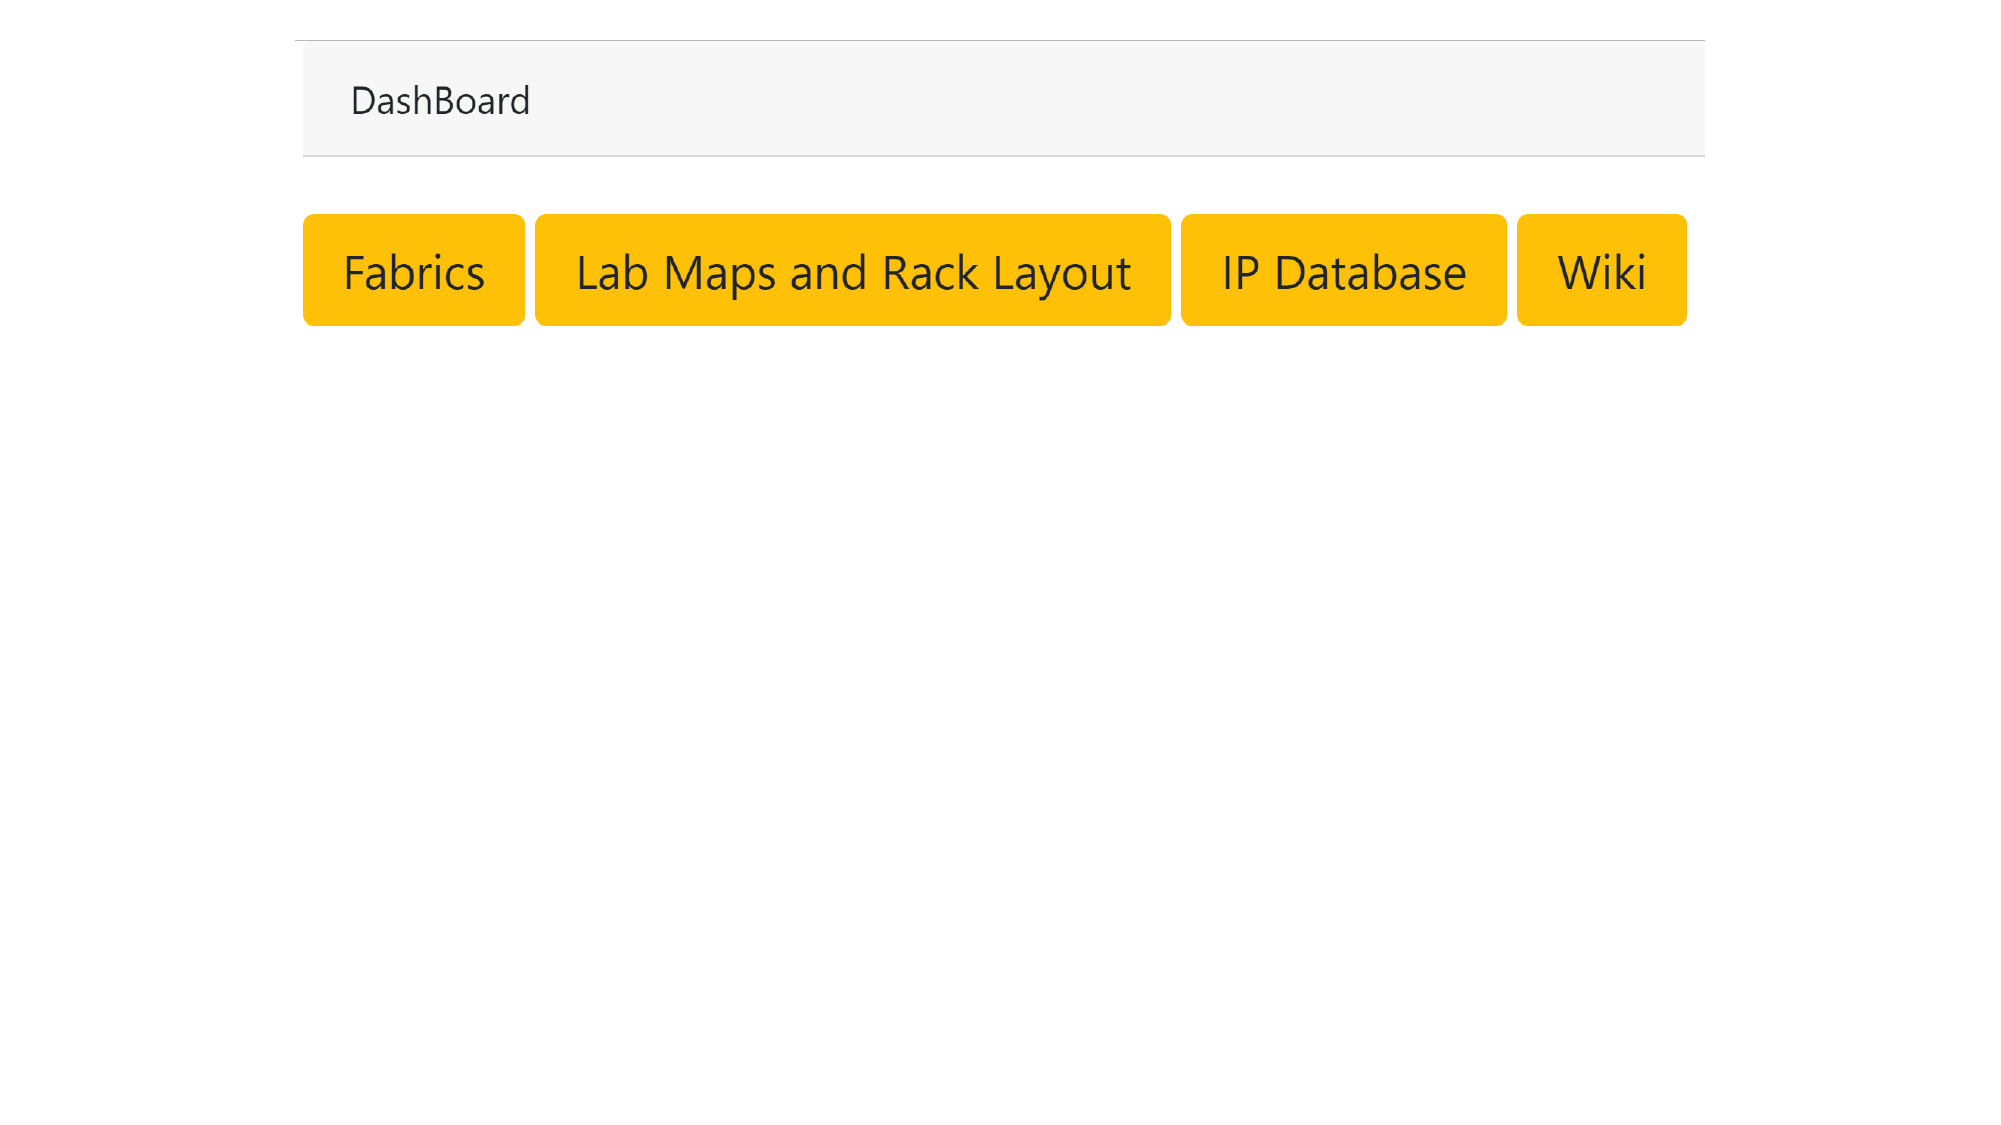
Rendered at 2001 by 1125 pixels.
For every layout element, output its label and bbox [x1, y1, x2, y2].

picture [295, 40, 1705, 394]
